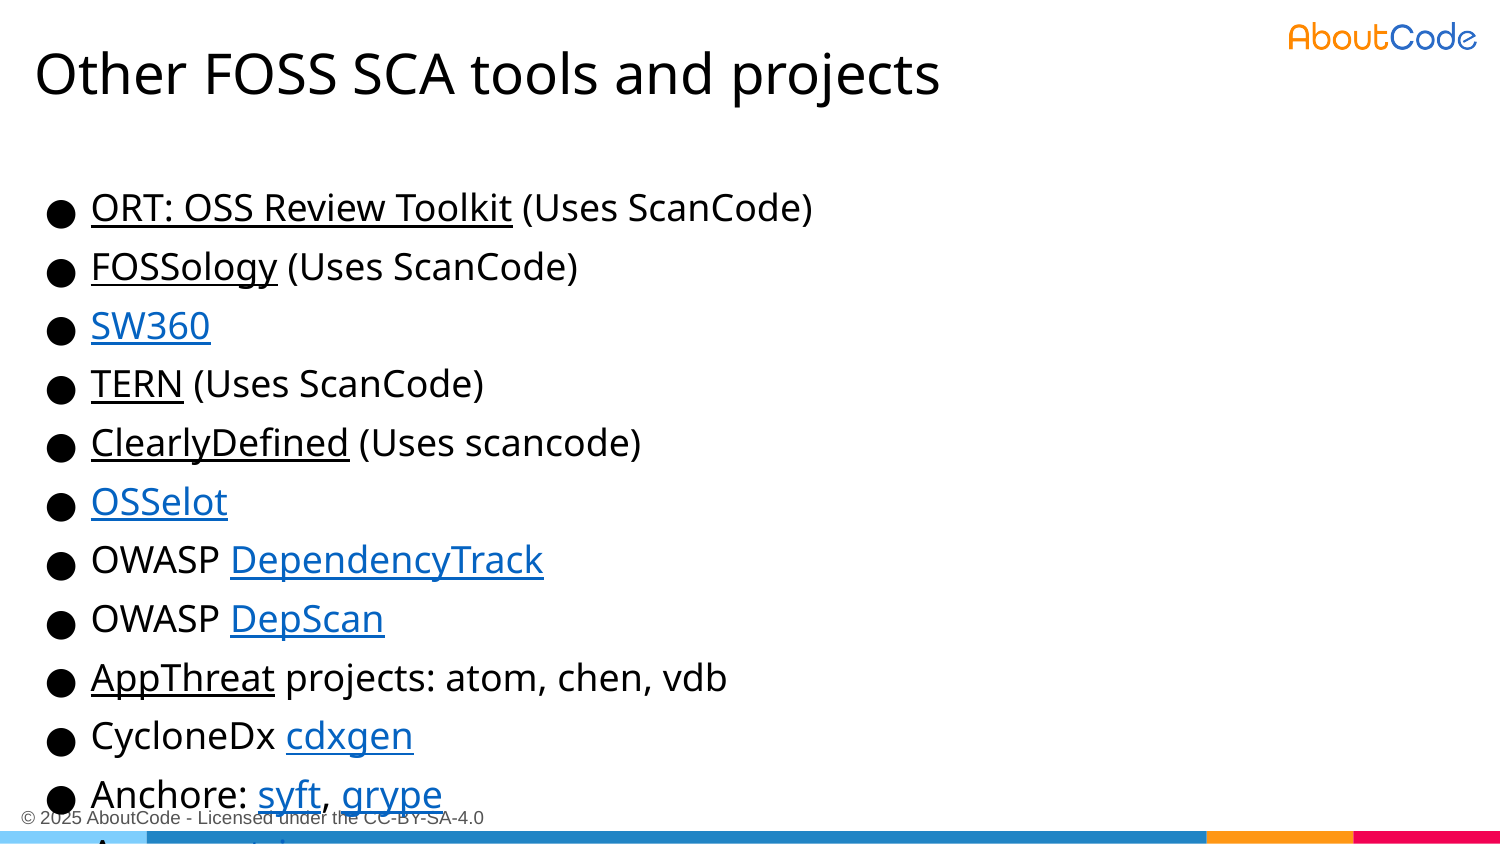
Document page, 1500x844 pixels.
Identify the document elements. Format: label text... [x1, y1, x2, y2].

list ORT: OSS Review Toolkit (Uses ScanCode) FOSSology (Uses ScanCode) SW360 TERN (Uses ScanCode) ClearlyDefined (Uses scancode) OSSelot OWASP DependencyTrack OWASP DepScan AppThreat projects: atom, chen, vdb CycloneDx cdxgen Anchore: syft, grype Aquasec trivy [23, 165, 957, 764]
title Other FOSS SCA tools and projects [23, 32, 1355, 117]
picture [1289, 22, 1477, 50]
